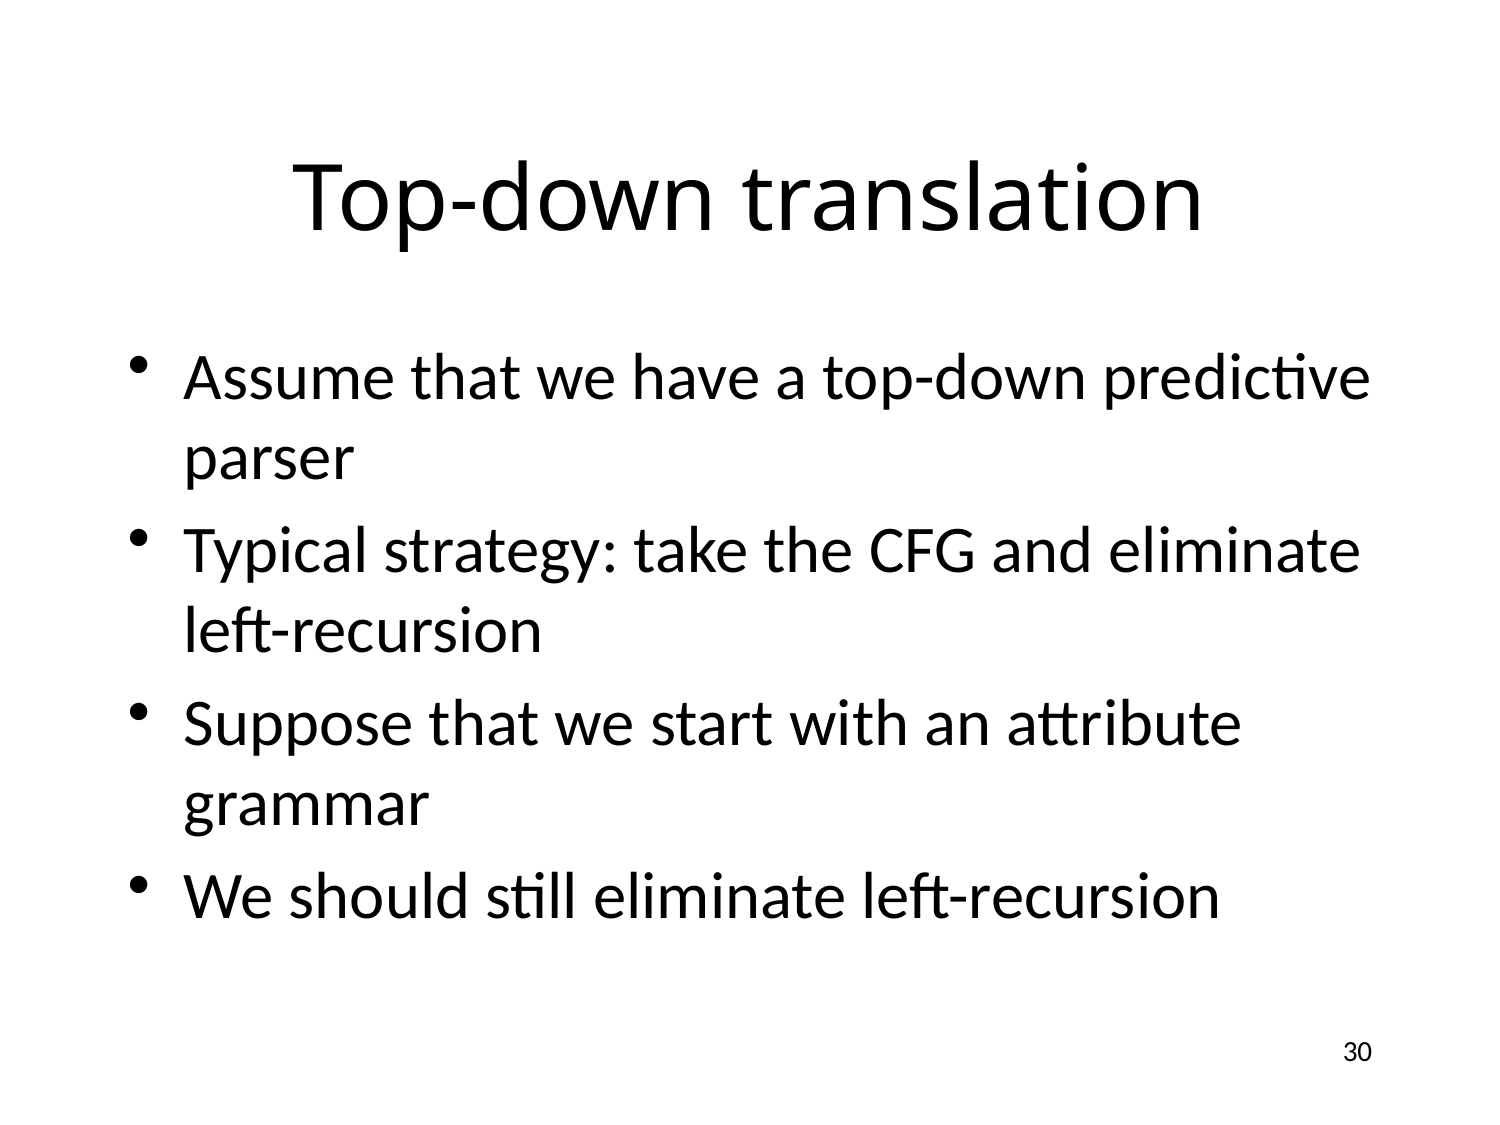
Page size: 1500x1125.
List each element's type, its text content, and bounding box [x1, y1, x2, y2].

list Assume that we have a top-down predictive parser Typical strategy: take the CFG and eliminate left-recursion Suppose that we start with an attribute grammar We should still eliminate left-recursion [112, 324, 1388, 1001]
slide_number 30 [1074, 1024, 1388, 1101]
title Top-down translation [112, 99, 1388, 288]
